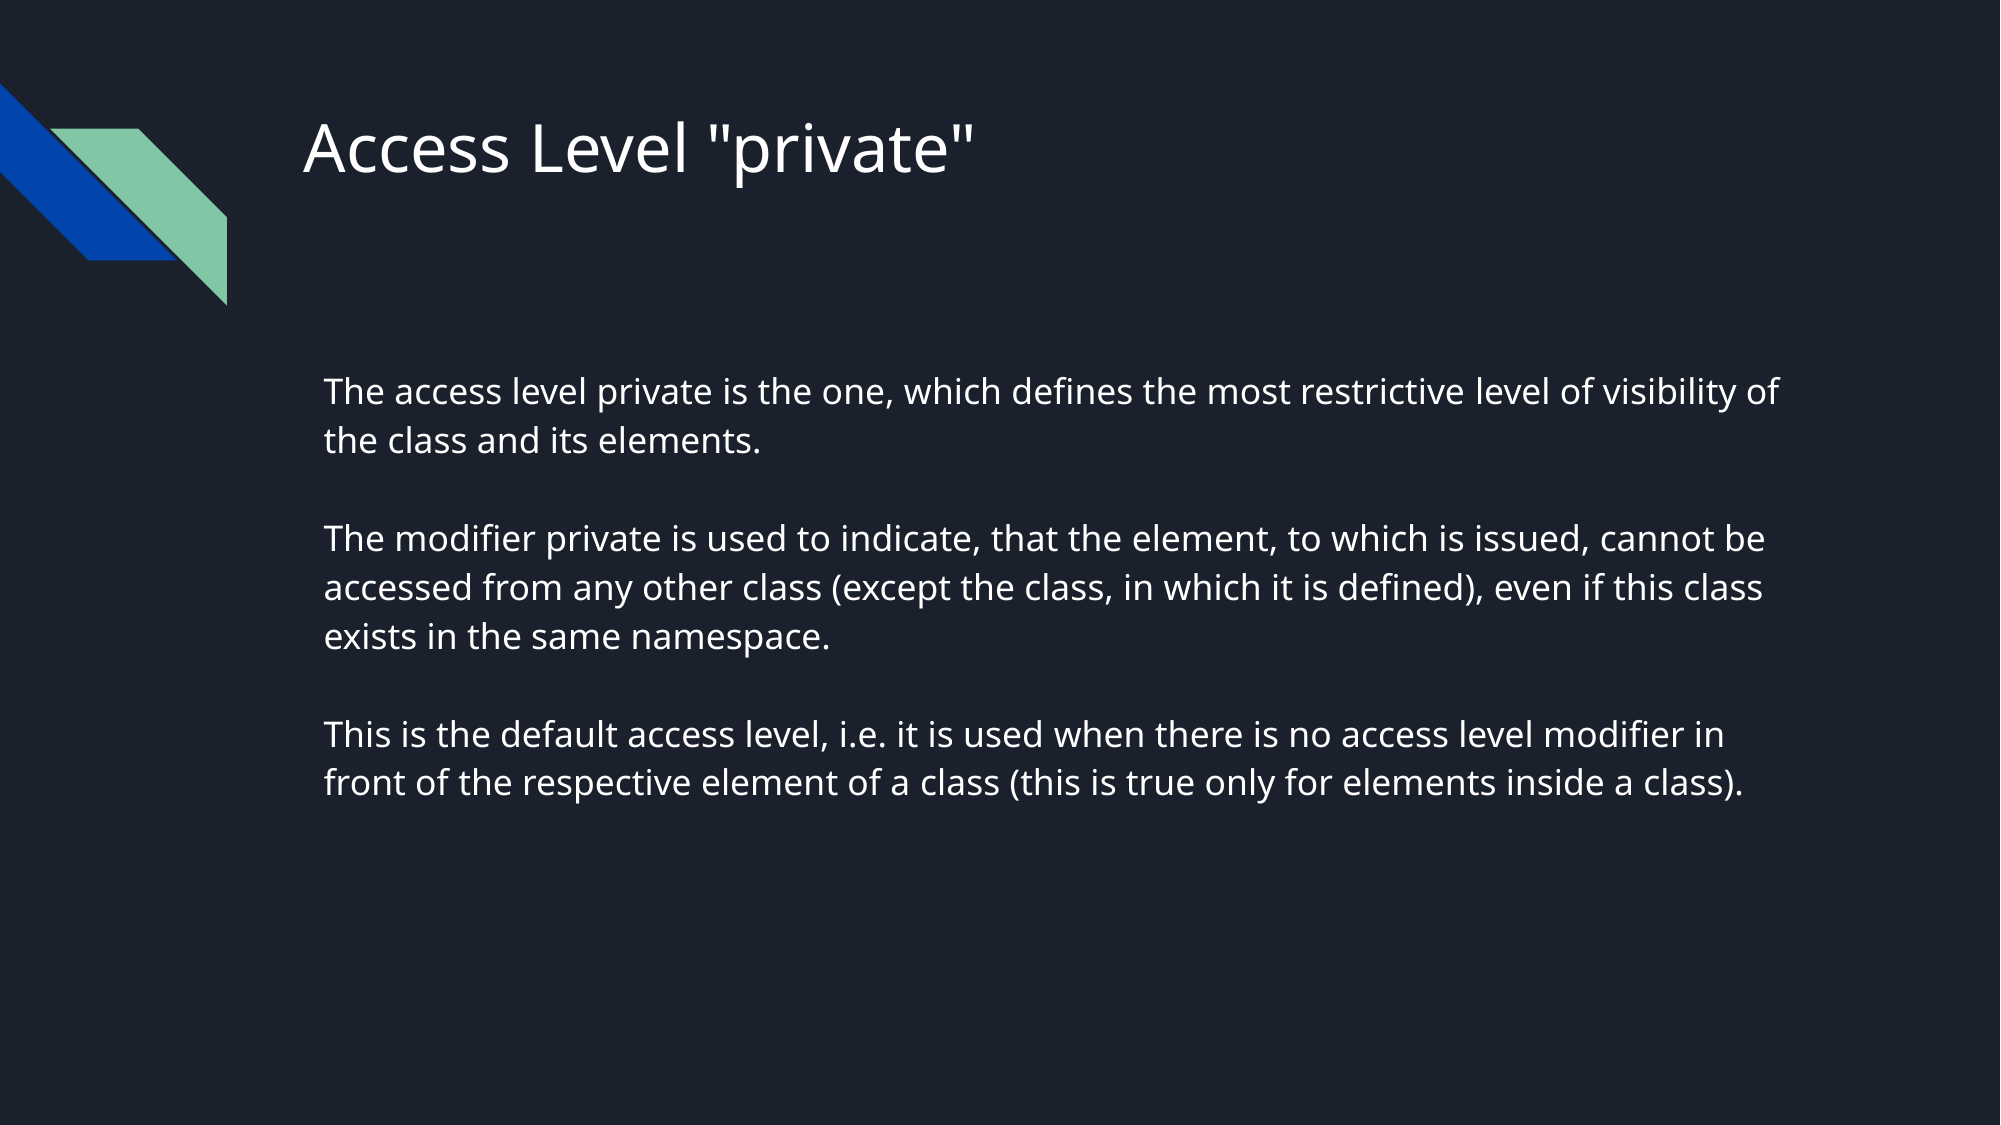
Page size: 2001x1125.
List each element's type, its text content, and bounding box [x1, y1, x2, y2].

list The access level private is the one, which defines the most restrictive level of visibility of the class and its elements. The modifier private is used to indicate, that the element, to which is issued, cannot be accessed from any other class (except the class, in which it is defined), even if this class exists in the same namespace. This is the default access level, i.e. it is used when there is no access level modifier in front of the respective element of a class (this is true only for elements inside a class). [283, 342, 1824, 980]
title Access Level "private" [283, 86, 1824, 287]
